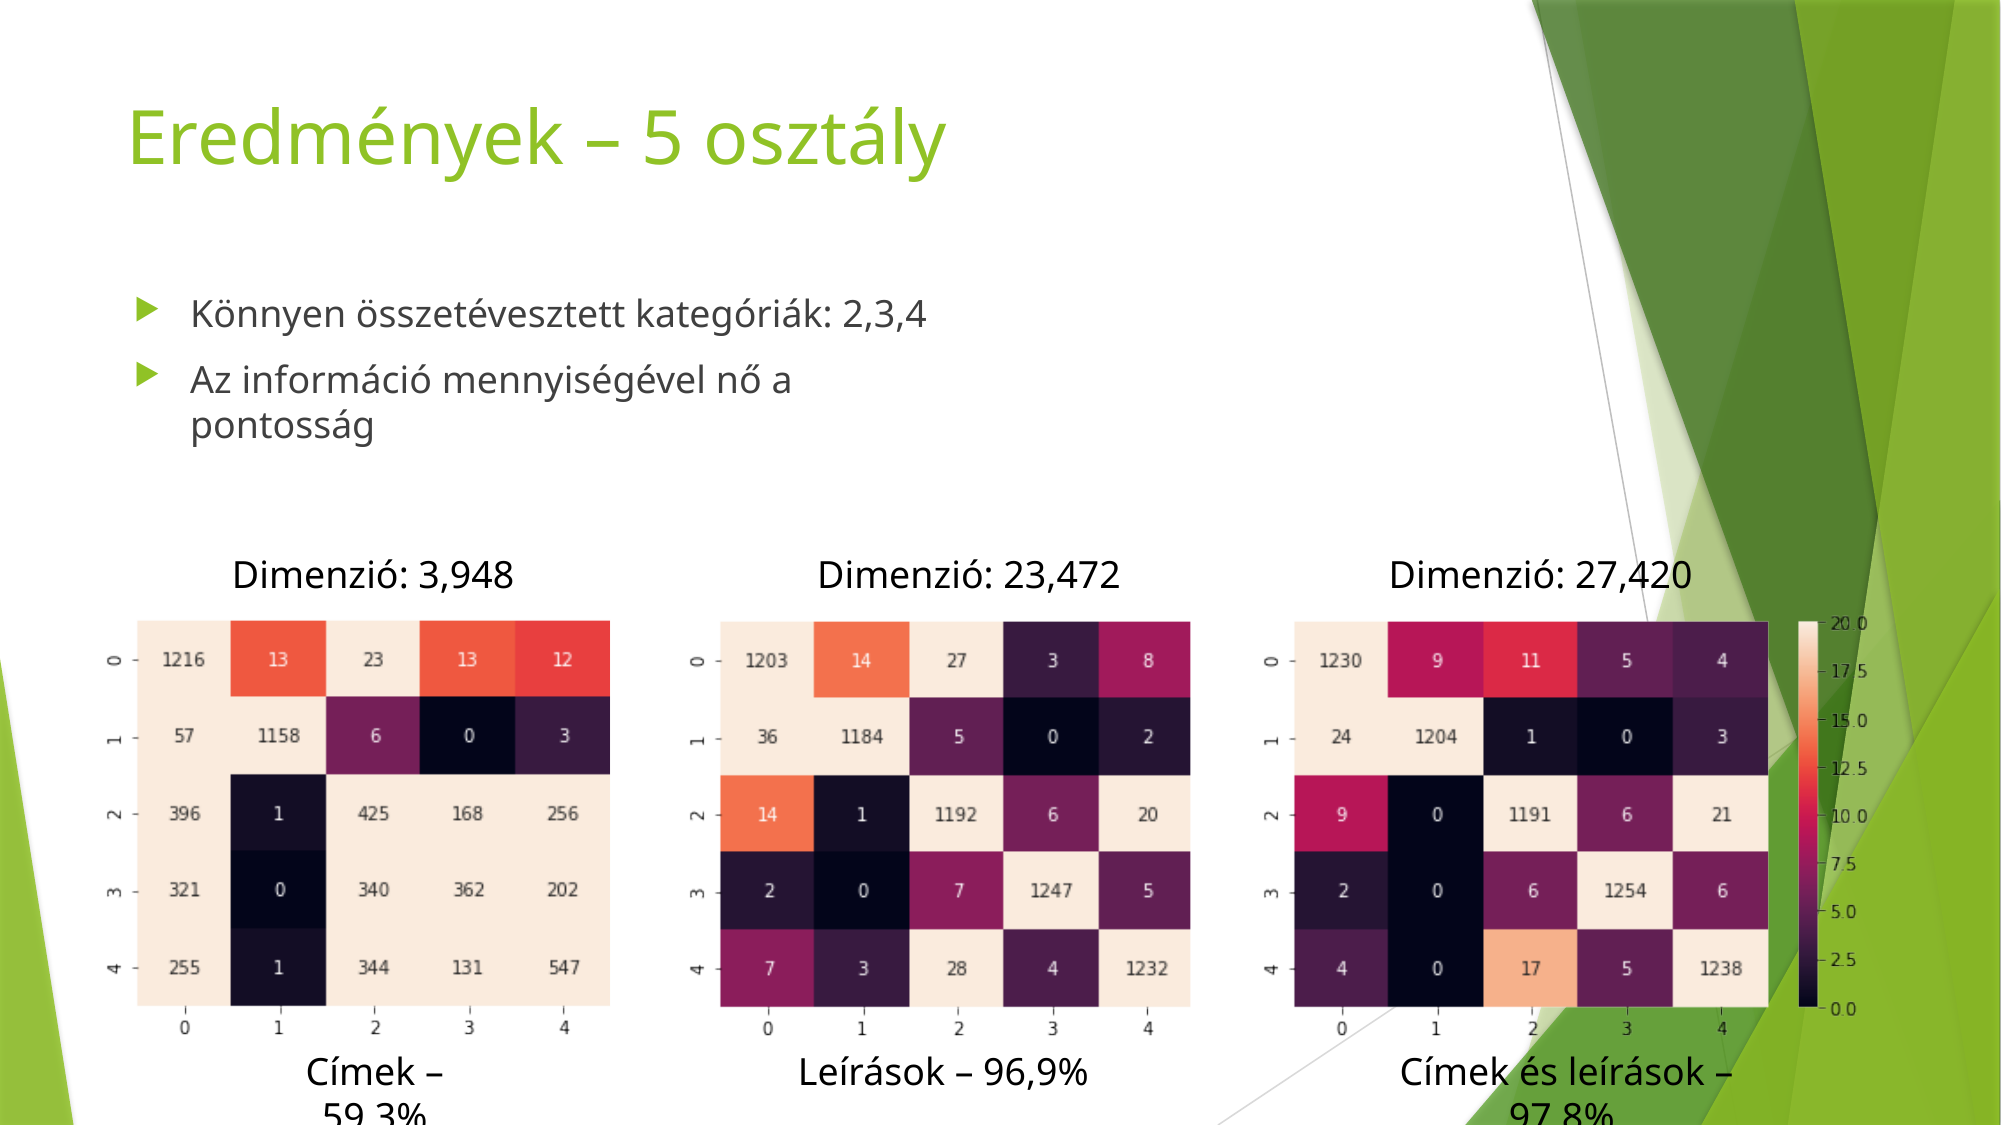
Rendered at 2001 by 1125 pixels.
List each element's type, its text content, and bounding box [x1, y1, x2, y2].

text_box Dimenzió: 3,948 [217, 544, 533, 602]
text_box Dimenzió: 23,472 [802, 544, 1137, 603]
text_box Leírások – 96,9% [782, 1060, 1105, 1101]
text_box Címek és leírások – 97,8% [1339, 1060, 1794, 1125]
title Eredmények – 5 osztály [111, 82, 989, 299]
picture [91, 603, 611, 1050]
list Könnyen összetévesztett kategóriák: 2,3,4 Az információ mennyiségével nő a pontosság [118, 282, 989, 522]
text_box Dimenzió: 27,420 [1373, 544, 1709, 603]
text_box Címek – 59,3% [237, 1057, 513, 1125]
picture [671, 604, 1191, 1051]
picture [1251, 604, 1882, 1051]
